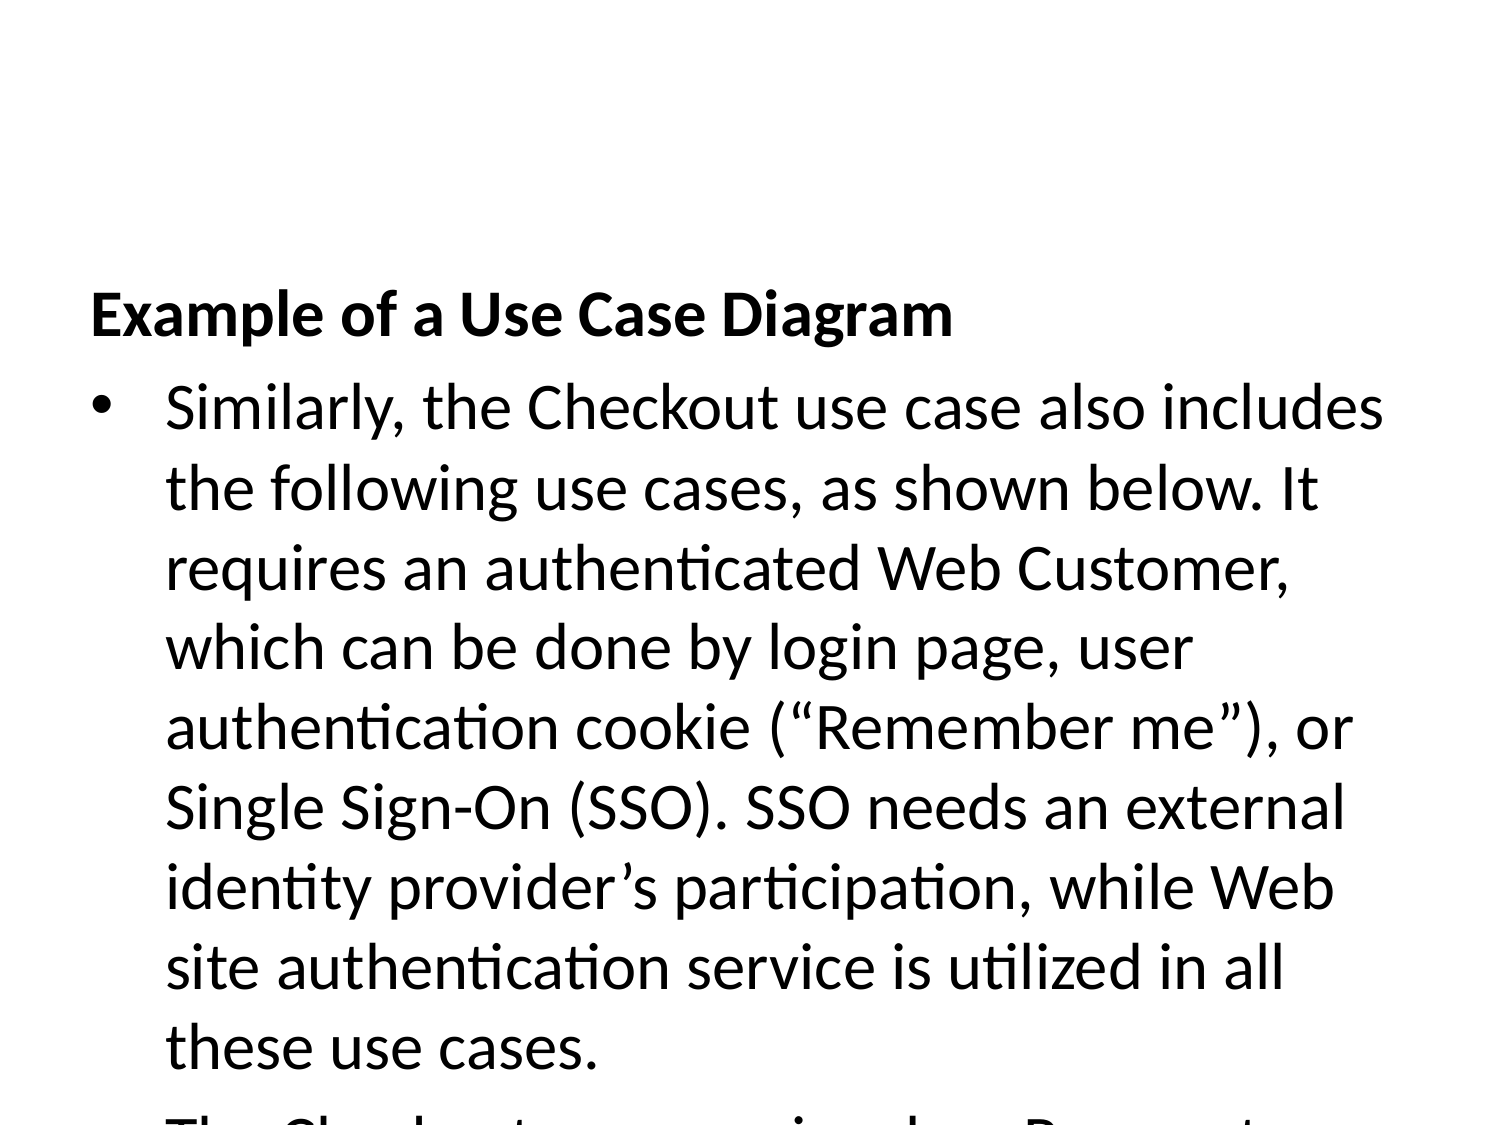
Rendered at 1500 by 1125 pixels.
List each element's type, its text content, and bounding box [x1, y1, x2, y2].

list Example of a Use Case Diagram Similarly, the Checkout use case also includes the following use cases, as shown below. It requires an authenticated Web Customer, which can be done by login page, user authentication cookie (“Remember me”), or Single Sign-On (SSO). SSO needs an external identity provider’s participation, while Web site authentication service is utilized in all these use cases. The Checkout use case involves Payment use case that can be done either by the credit card and external credit payment services or with PayPal. [75, 262, 1425, 1005]
